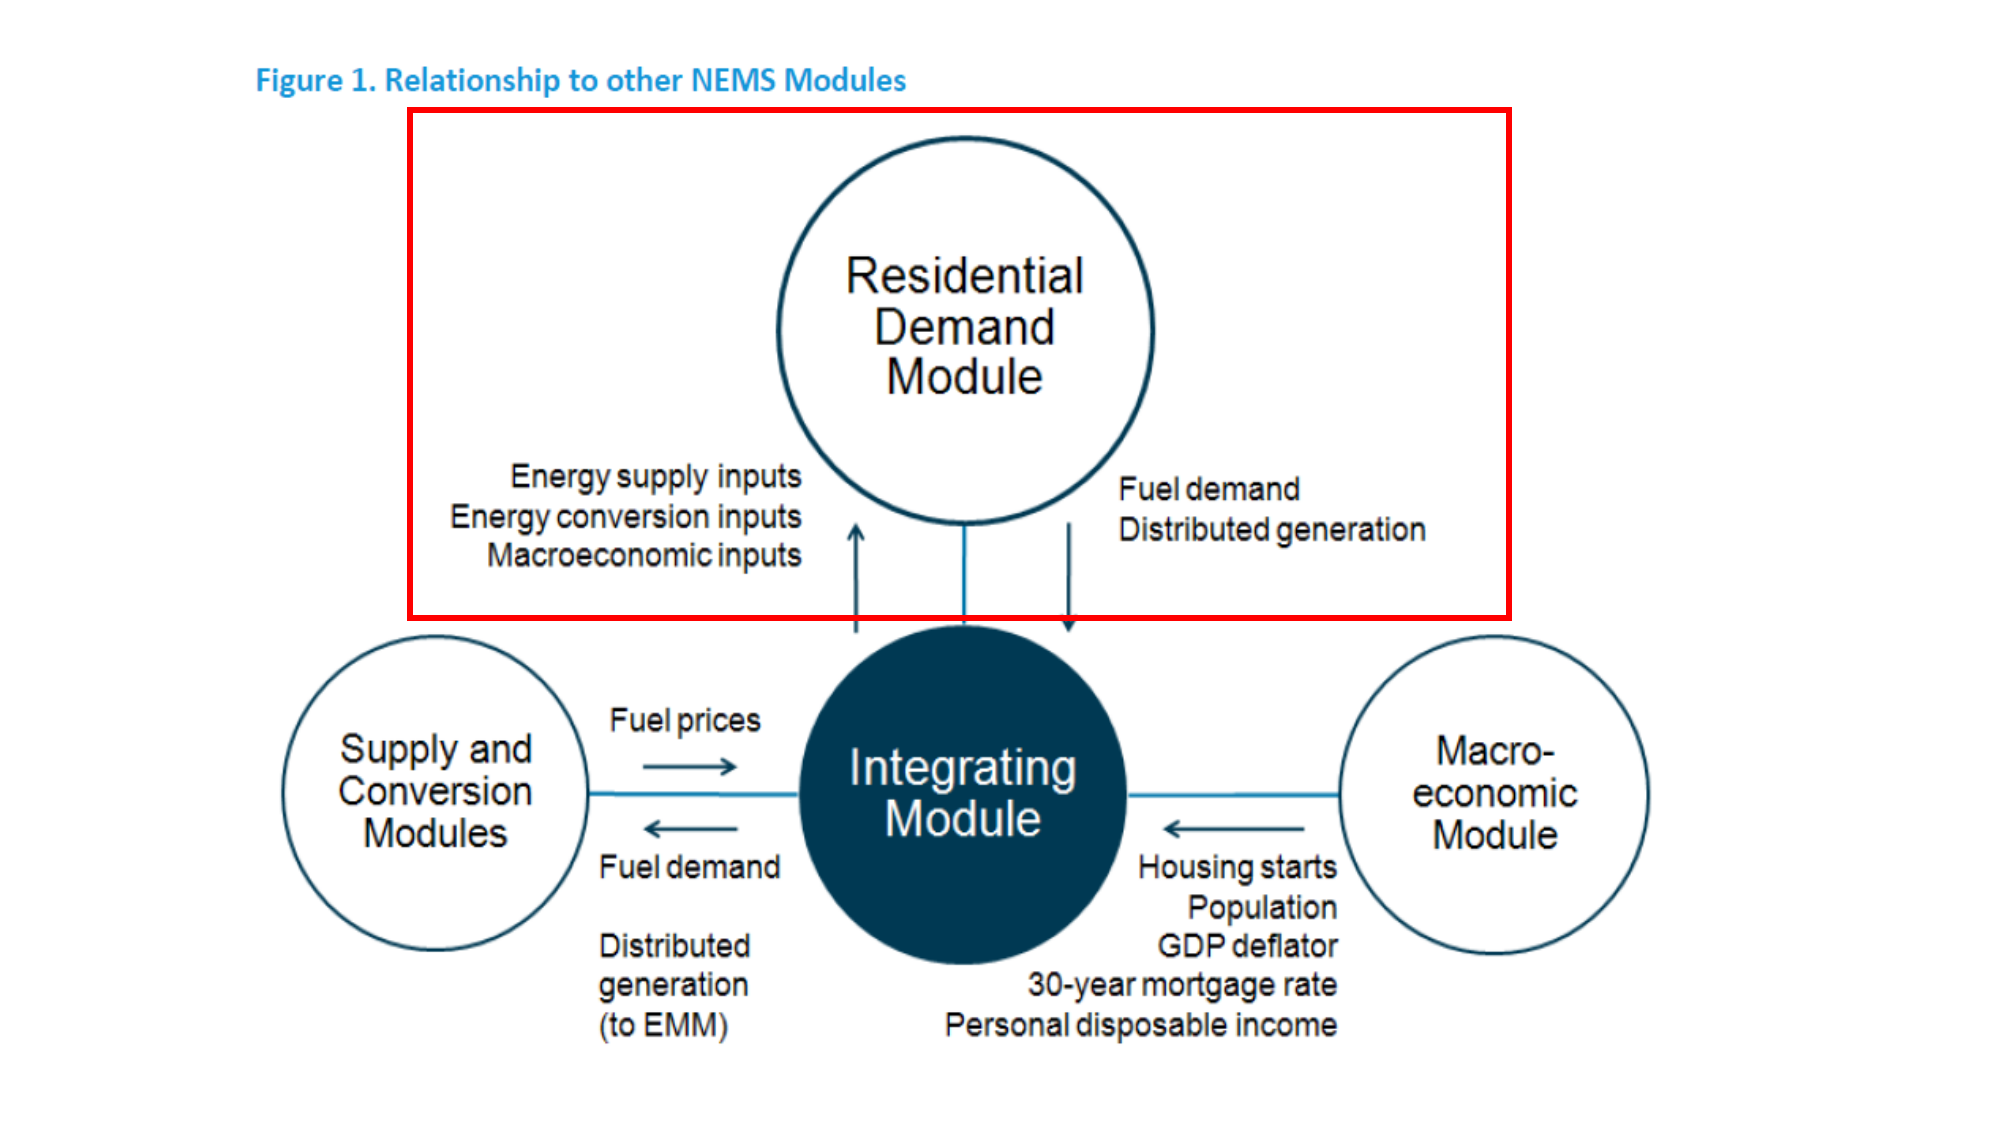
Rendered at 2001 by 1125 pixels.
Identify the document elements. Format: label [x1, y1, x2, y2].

picture [250, 44, 1750, 1081]
